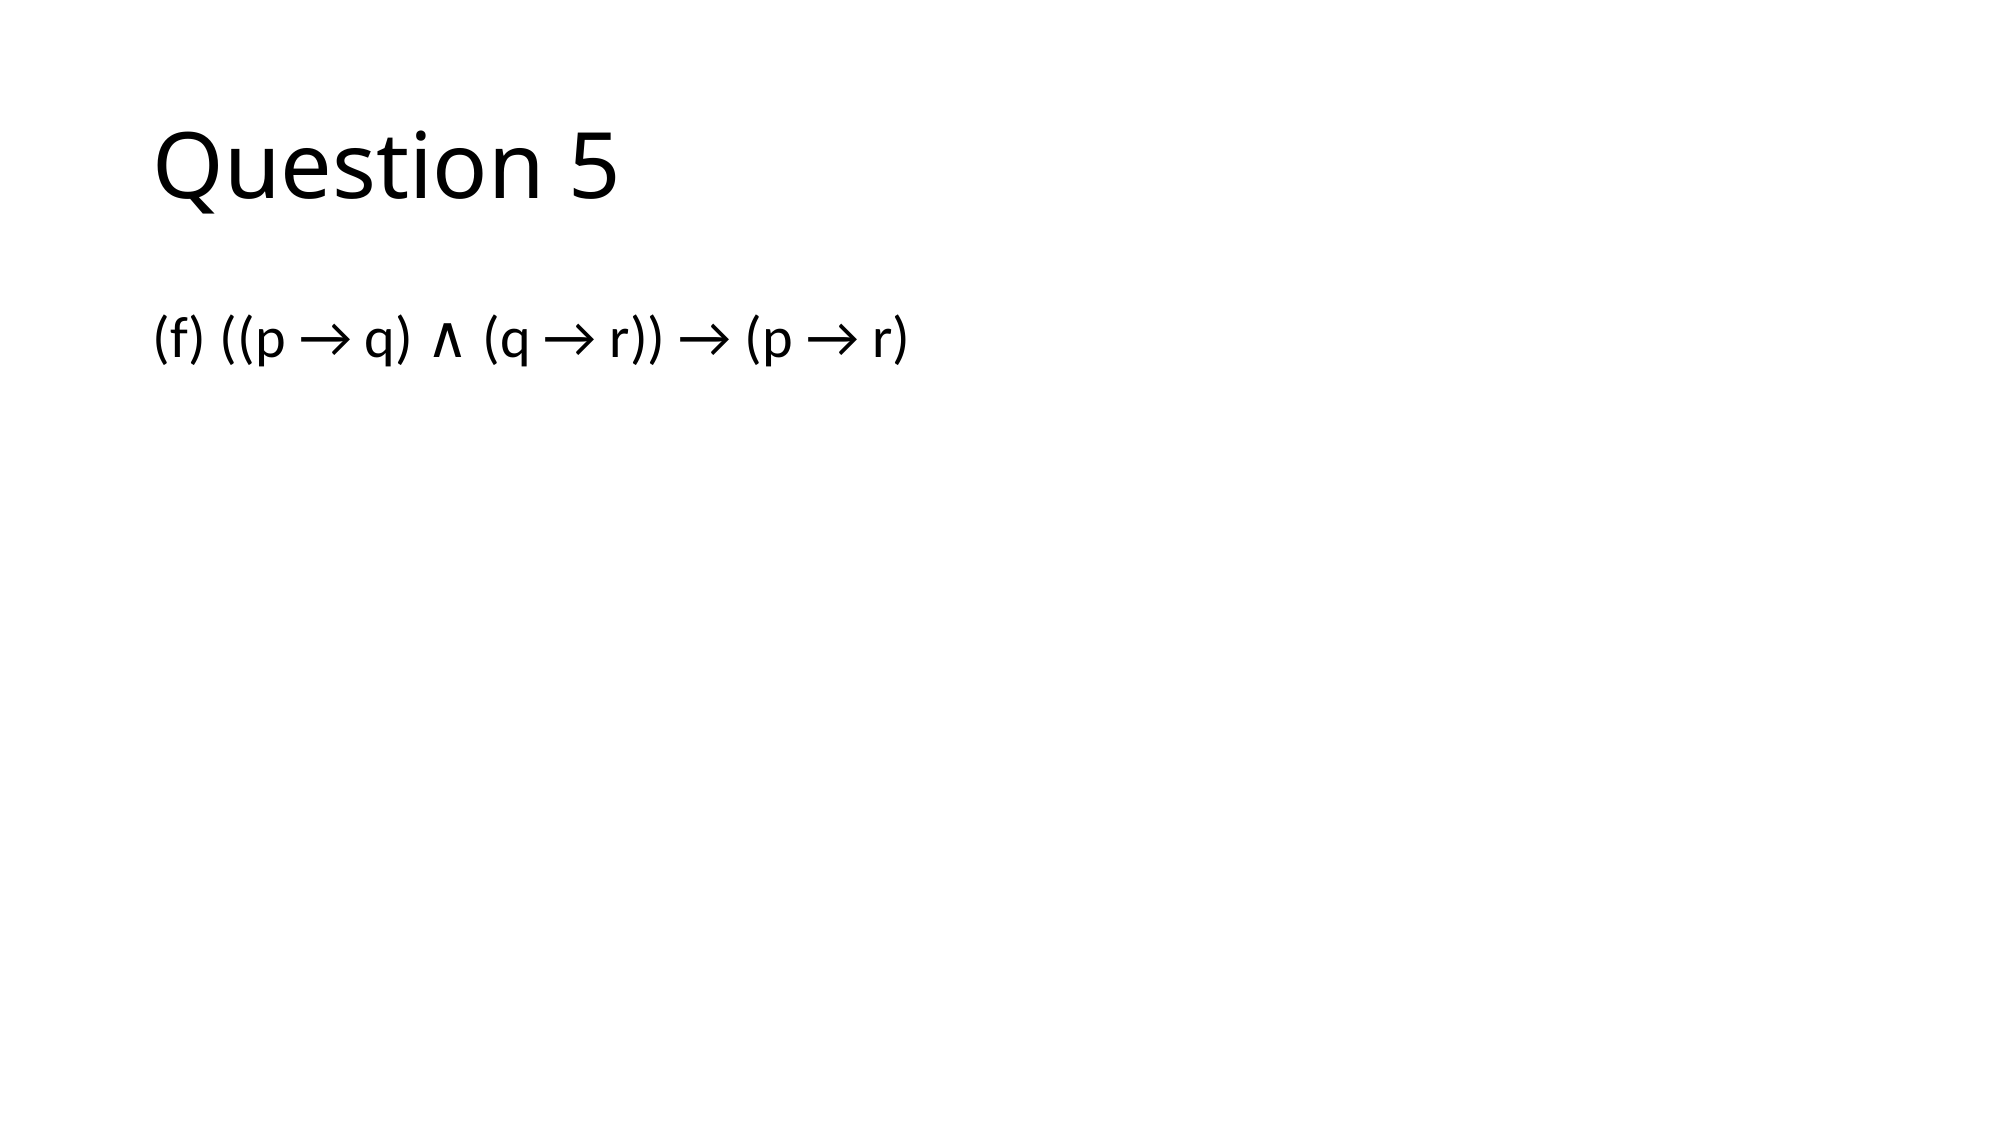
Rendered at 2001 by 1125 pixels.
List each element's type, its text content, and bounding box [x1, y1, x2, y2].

list (f) ((p → q) ∧ (q → r)) → (p → r) [137, 299, 1863, 1014]
title Question 5 [137, 59, 1863, 278]
